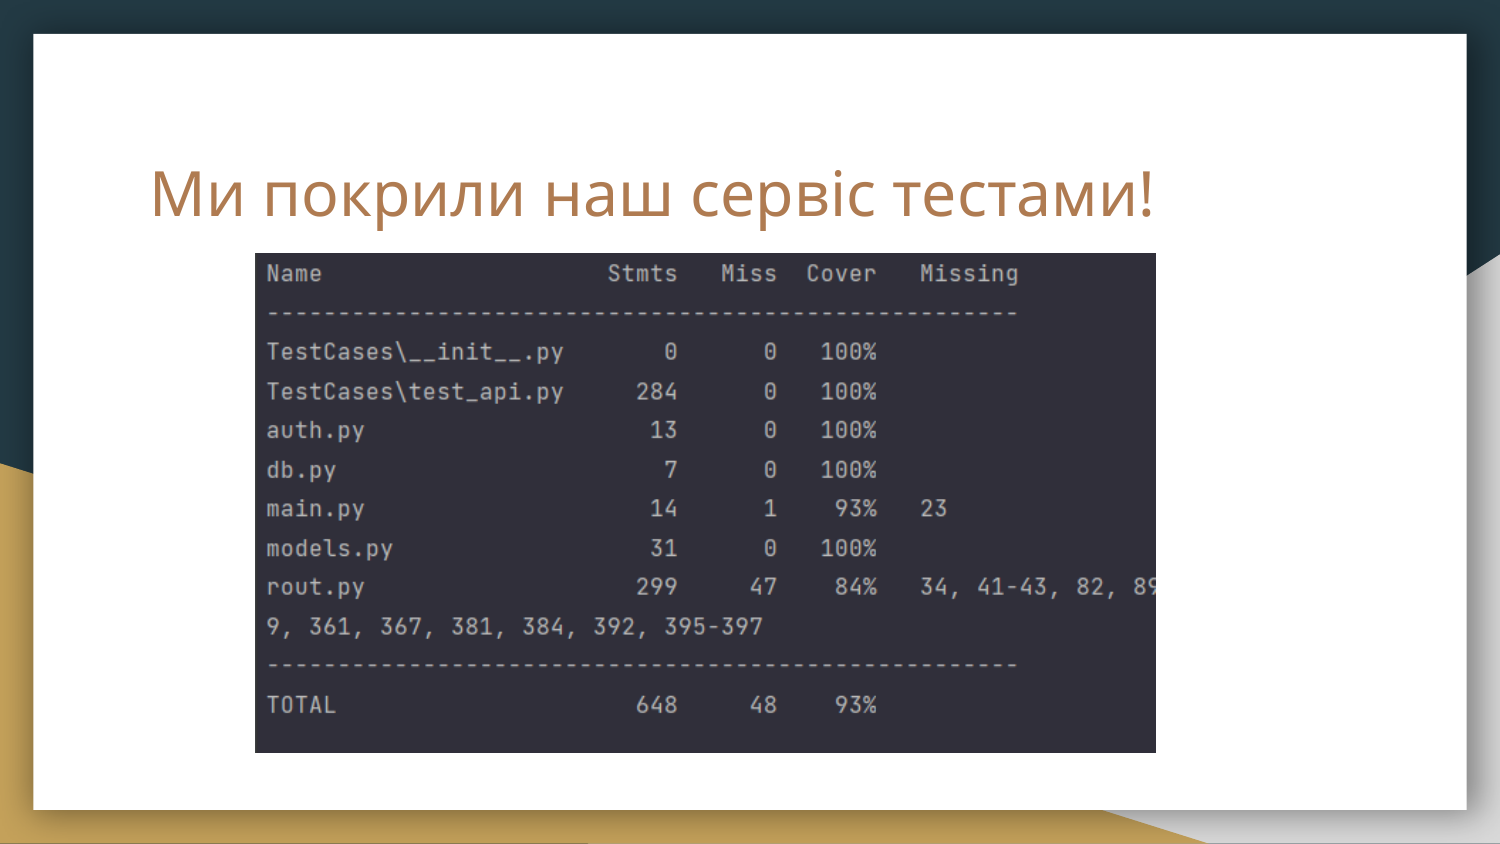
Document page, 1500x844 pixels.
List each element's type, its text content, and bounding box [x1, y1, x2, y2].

title Ми покрили наш сервіс тестами! [134, 138, 1366, 296]
picture [255, 253, 1156, 753]
